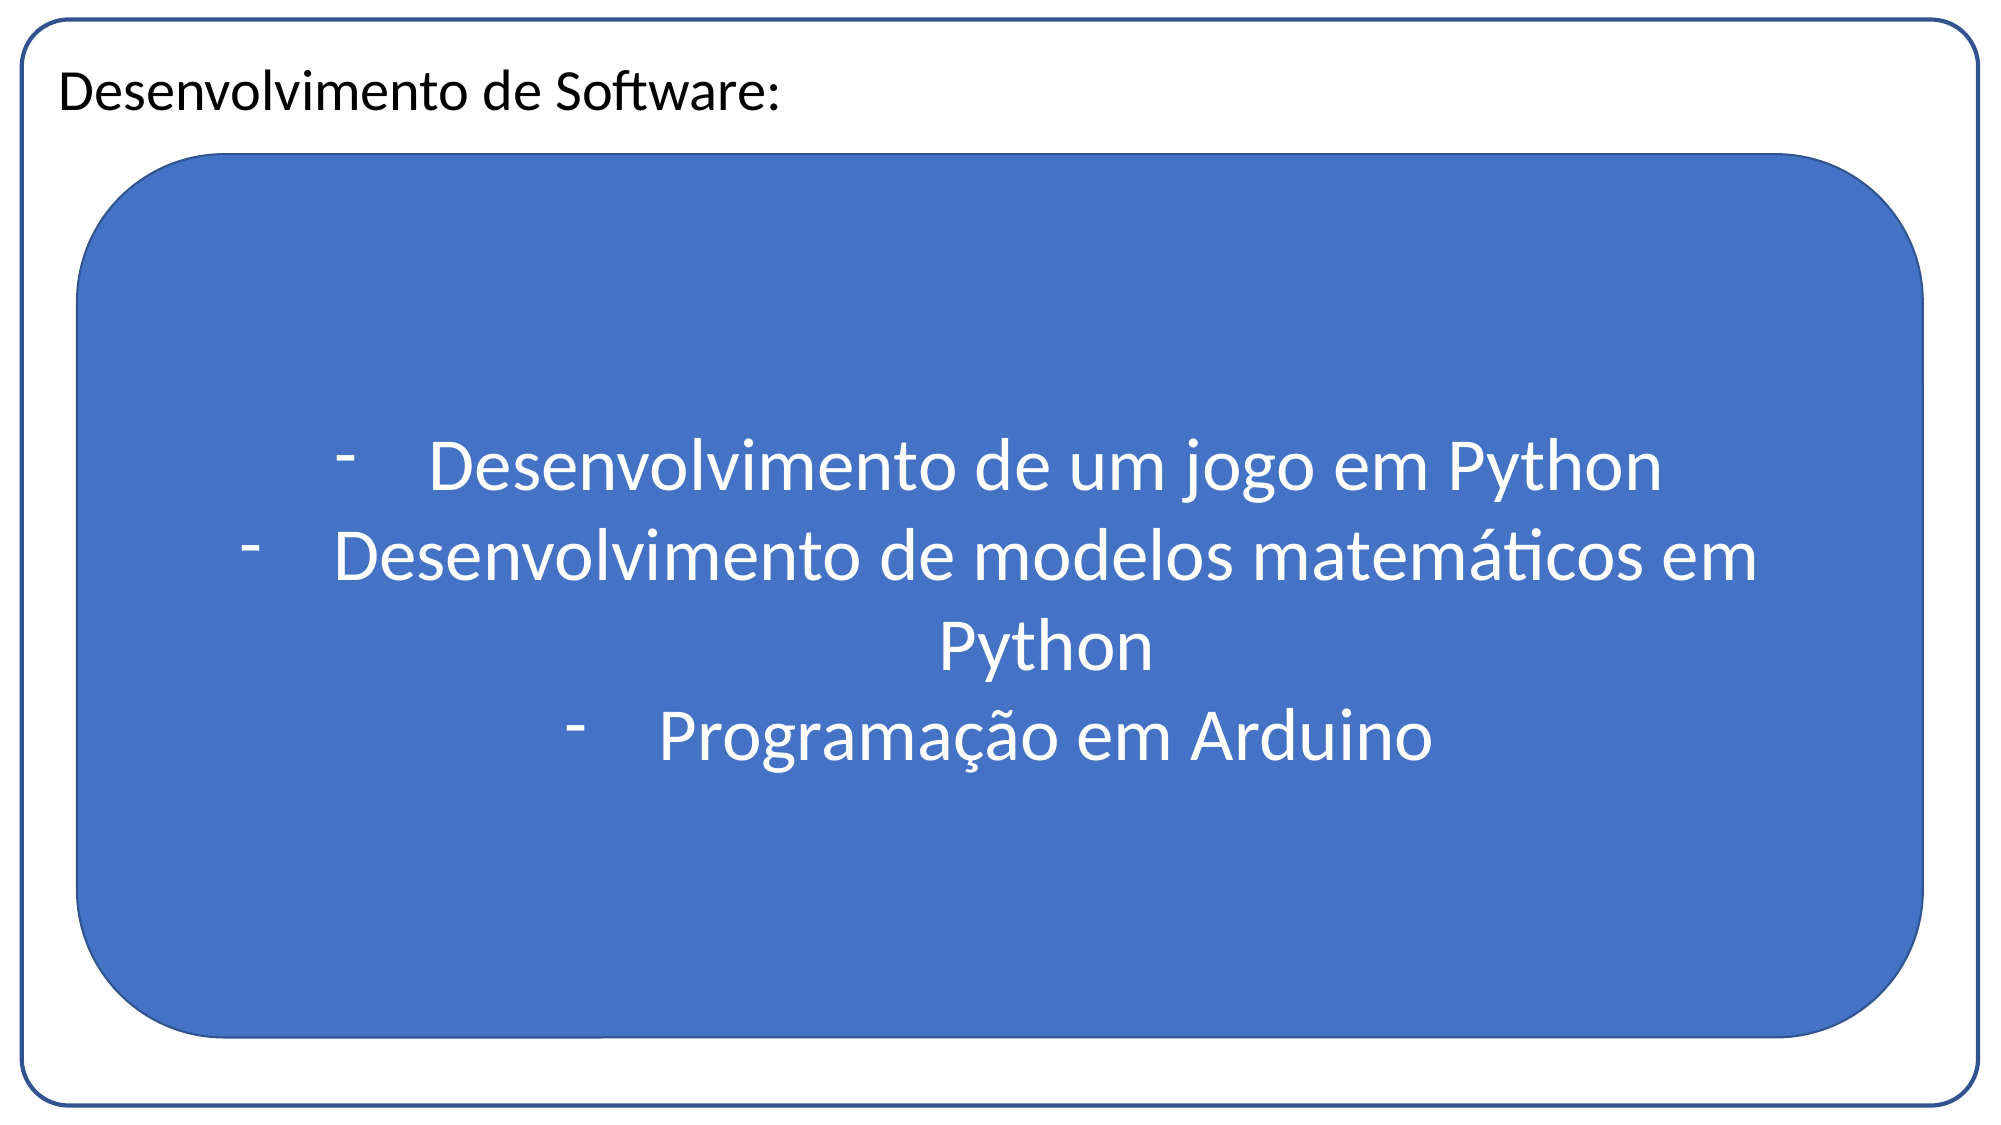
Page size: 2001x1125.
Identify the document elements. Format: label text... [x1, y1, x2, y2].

text_box Desenvolvimento de um jogo em Python Desenvolvimento de modelos matemáticos em Python Programação em Arduino [77, 154, 1923, 1038]
title Desenvolvimento de Software: [43, 0, 1769, 201]
